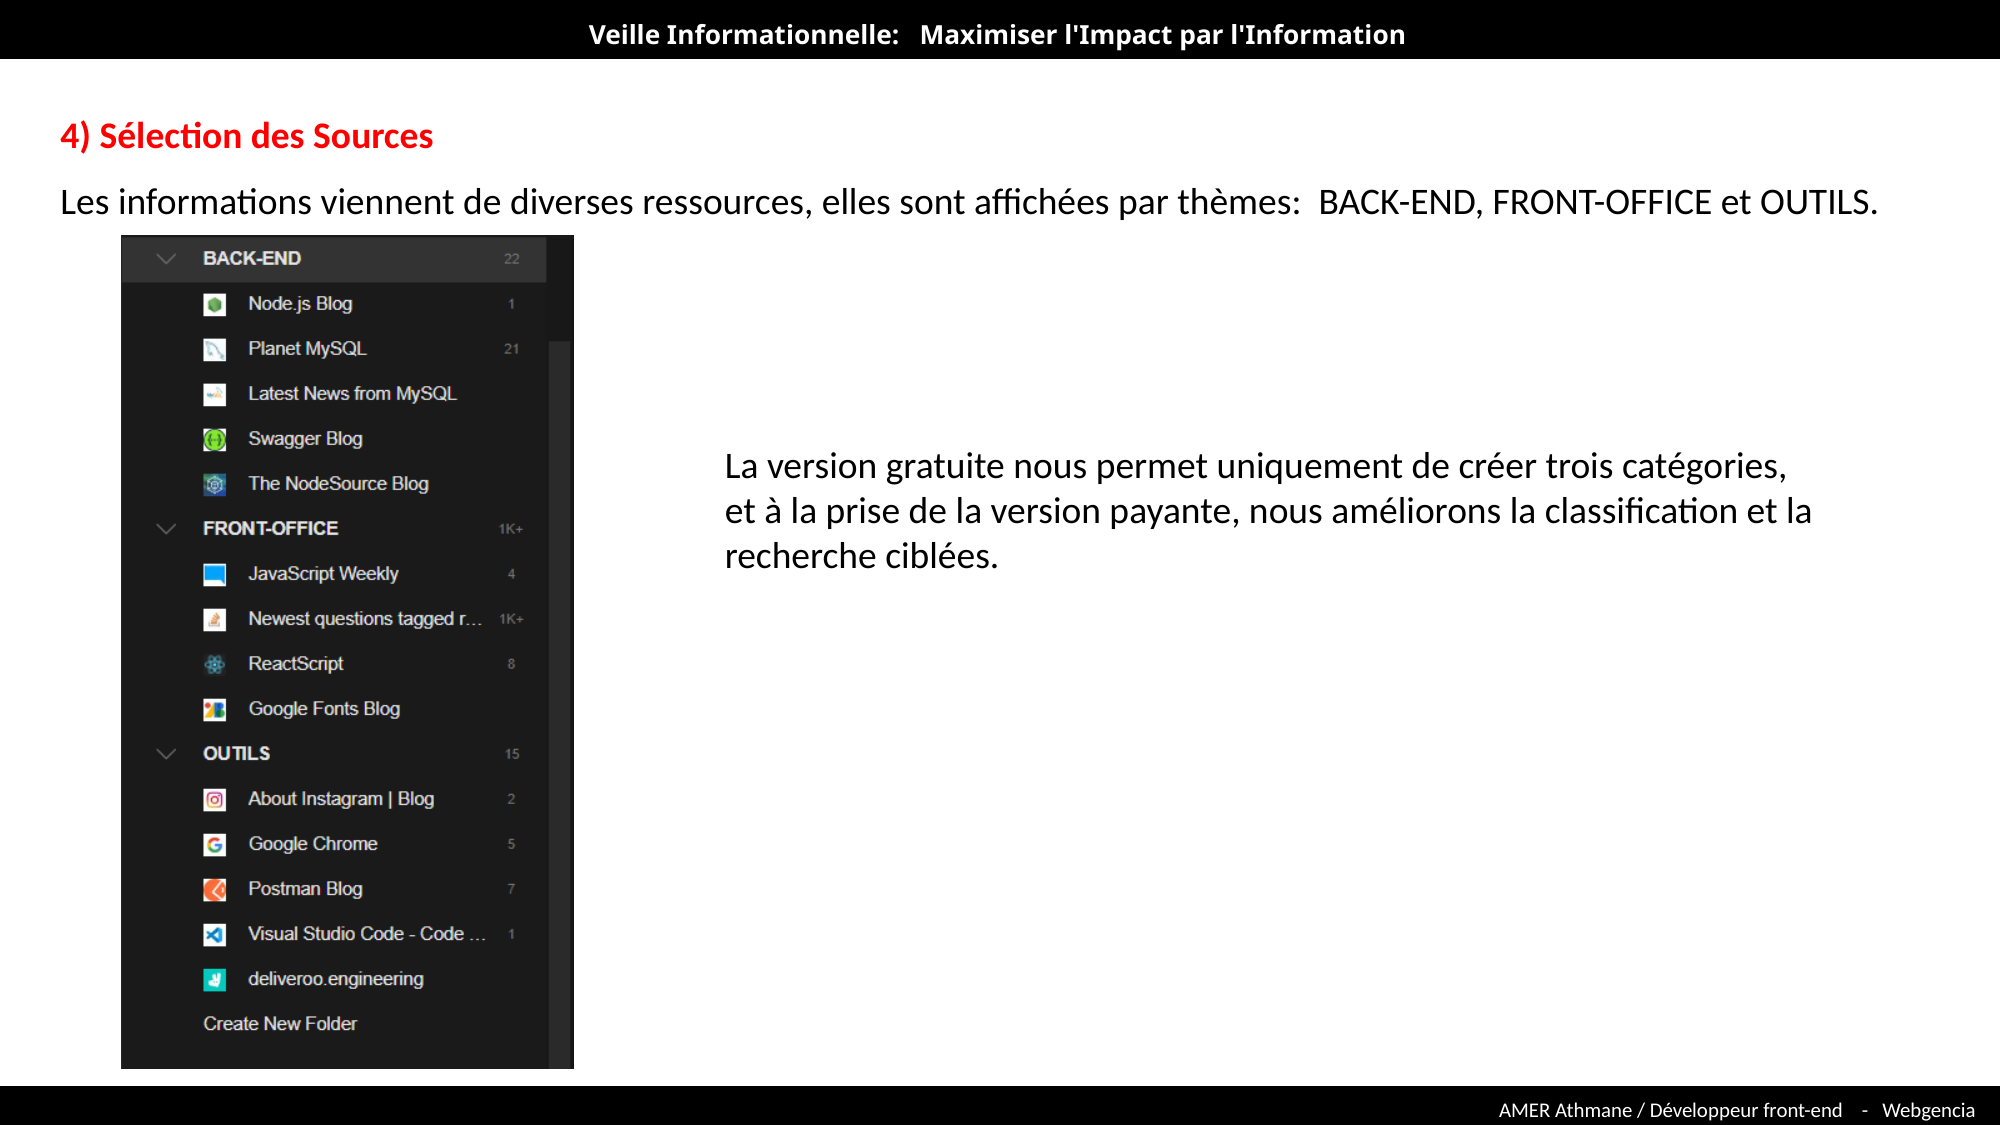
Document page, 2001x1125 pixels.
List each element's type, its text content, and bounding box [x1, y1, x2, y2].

text_box [0, 0, 2000, 59]
text_box La version gratuite nous permet uniquement de créer trois catégories, et à la prise de la version payante, nous améliorons la classification et la recherche ciblées. [710, 433, 1841, 584]
text_box [0, 1086, 2000, 1125]
picture [121, 235, 574, 1069]
text_box Veille Informationnelle: Maximiser l'Impact par l'Information [573, 13, 1505, 90]
text_box Les informations viennent de diverses ressources, elles sont affichées par thèmes: BACK-END, FRONT-OFFICE et OUTILS. [45, 169, 1969, 229]
text_box 4) Sélection des Sources [45, 103, 547, 163]
text_box AMER Athmane / Développeur front-end - Webgencia [1484, 1092, 2000, 1125]
